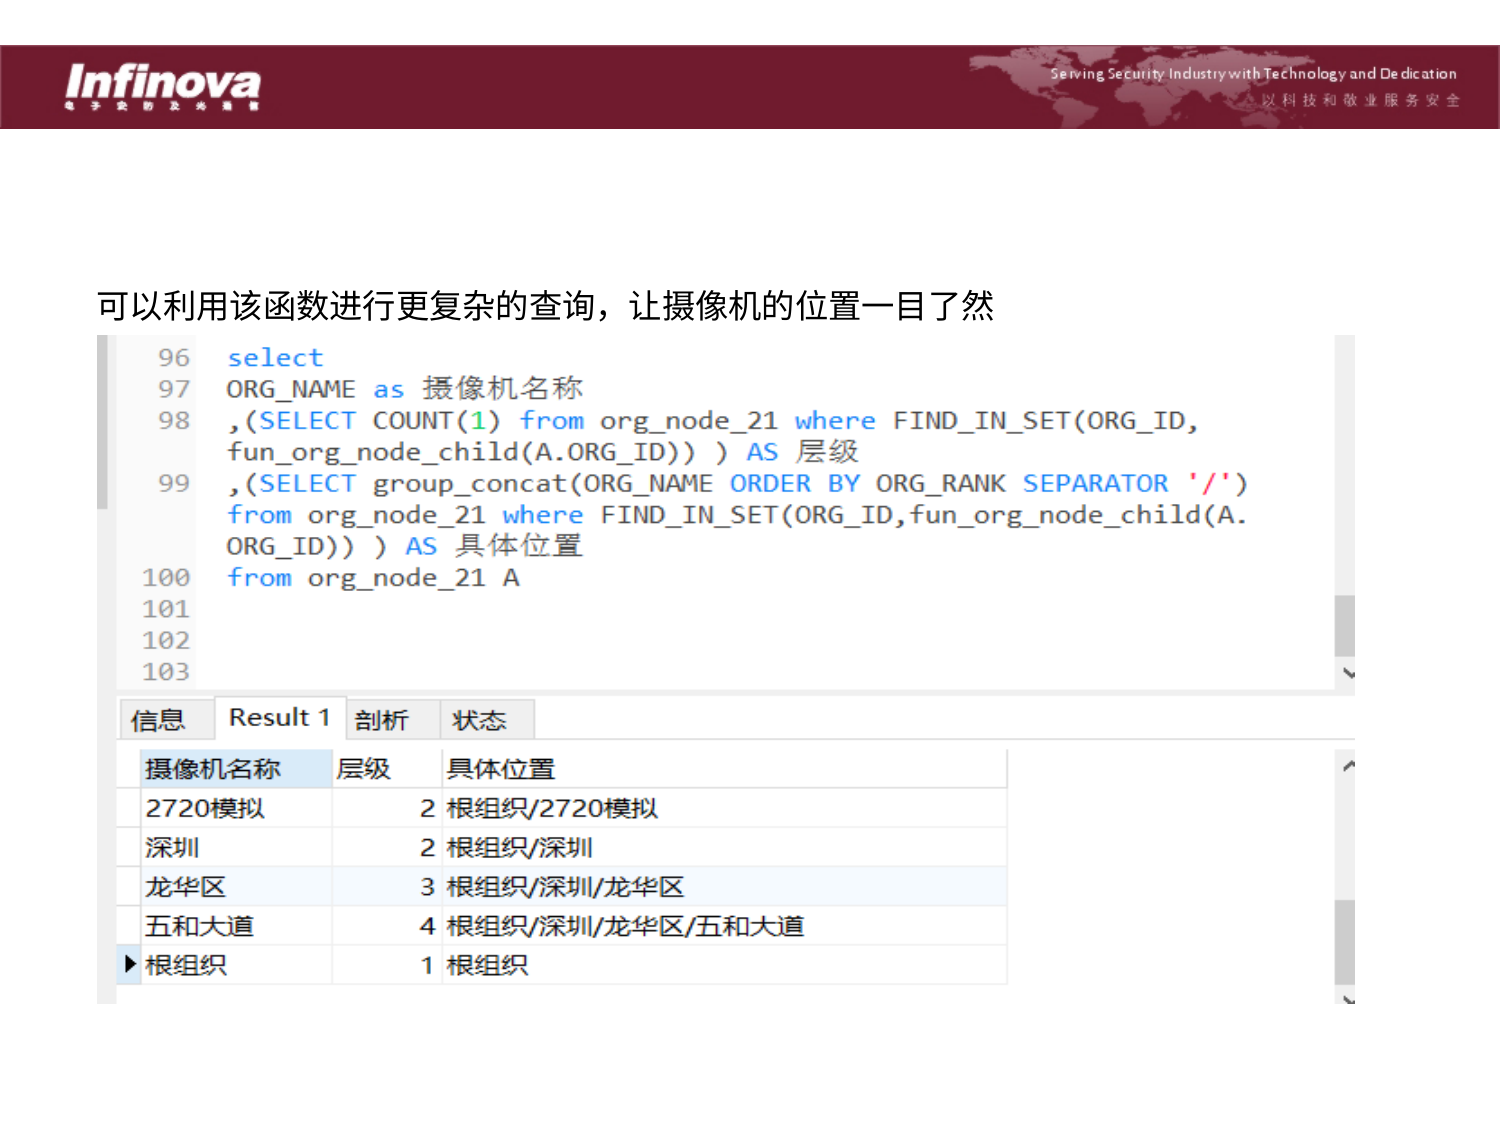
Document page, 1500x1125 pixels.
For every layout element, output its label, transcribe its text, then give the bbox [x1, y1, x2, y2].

list 可以利用该函数进行更复杂的查询，让摄像机的位置一目了然 [81, 242, 1419, 986]
picture [0, 45, 1500, 130]
picture [97, 335, 1355, 1004]
